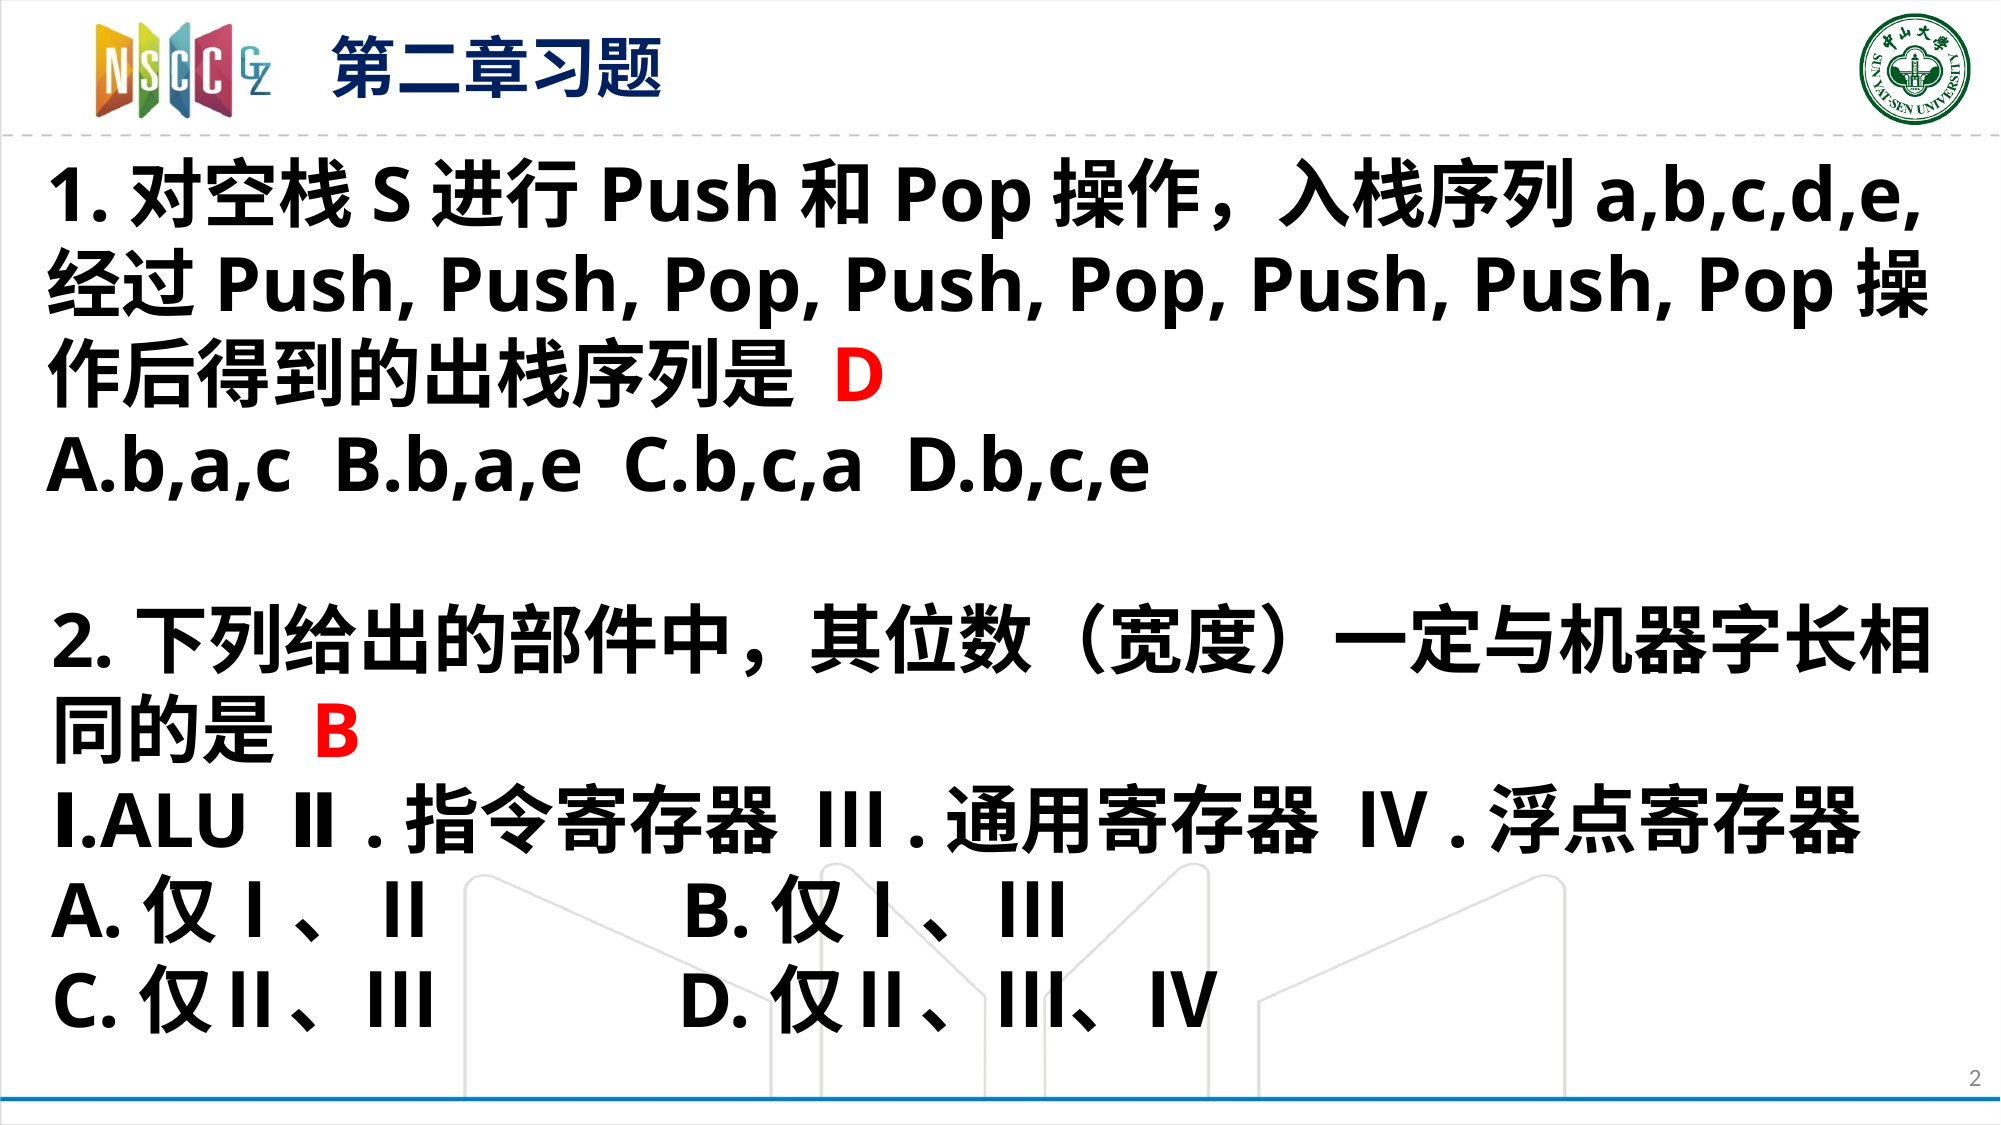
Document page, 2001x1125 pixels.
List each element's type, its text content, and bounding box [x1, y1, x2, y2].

slide_number 2 [1646, 1046, 1997, 1107]
text_box 第二章习题 [314, 18, 1490, 114]
picture [0, 0, 2001, 1125]
text_box 2.下列给出的部件中，其位数（宽度）一定与机器字长相同的是 B Ⅰ.ALU Ⅱ.指令寄存器 Ⅲ.通用寄存器 Ⅳ.浮点寄存器 A.仅Ⅰ、Ⅱ B.仅Ⅰ、Ⅲ C.仅Ⅱ、Ⅲ D.仅Ⅱ、Ⅲ、Ⅳ [36, 585, 1965, 1050]
text_box 1.对空栈S进行Push和Pop操作，入栈序列a,b,c,d,e,经过Push, Push, Pop, Push, Pop, Push, Push, Pop操作后得到的出栈序列是 D A.b,a,c B.b,a,e C.b,c,a D.b,c,e [31, 138, 1965, 514]
